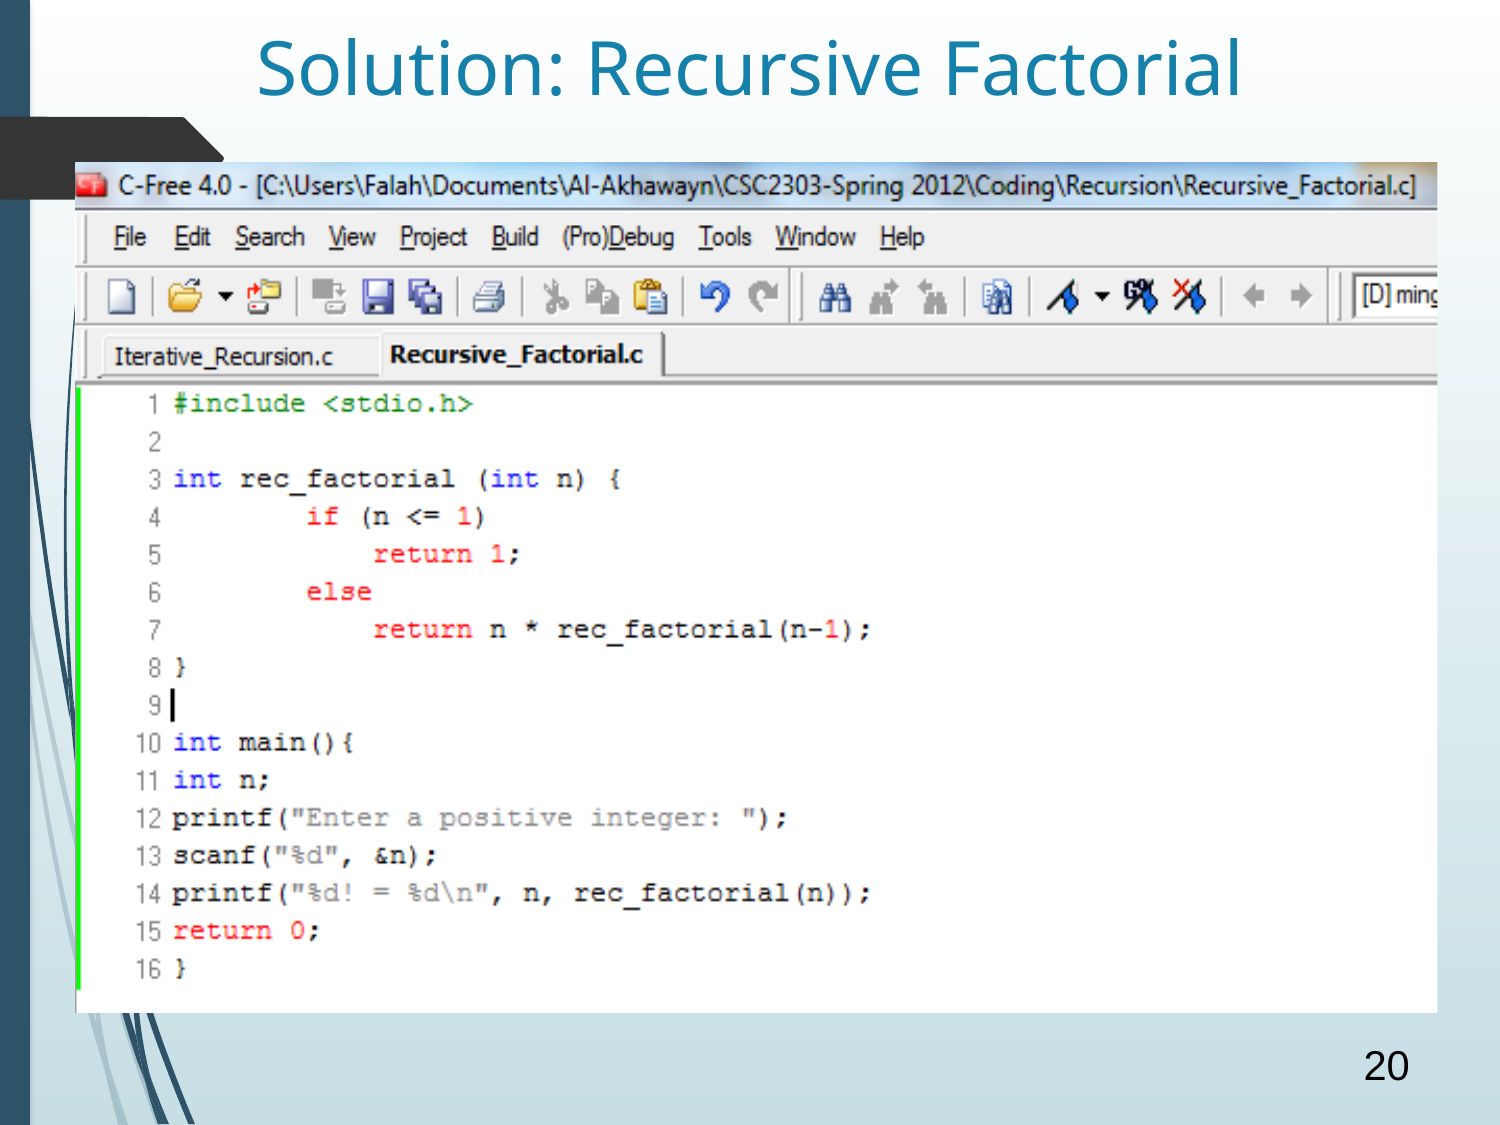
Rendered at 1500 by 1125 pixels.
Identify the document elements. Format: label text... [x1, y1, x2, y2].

picture [74, 162, 1438, 1013]
slide_number 20 [1074, 1024, 1425, 1103]
title Solution: Recursive Factorial [75, 12, 1425, 162]
